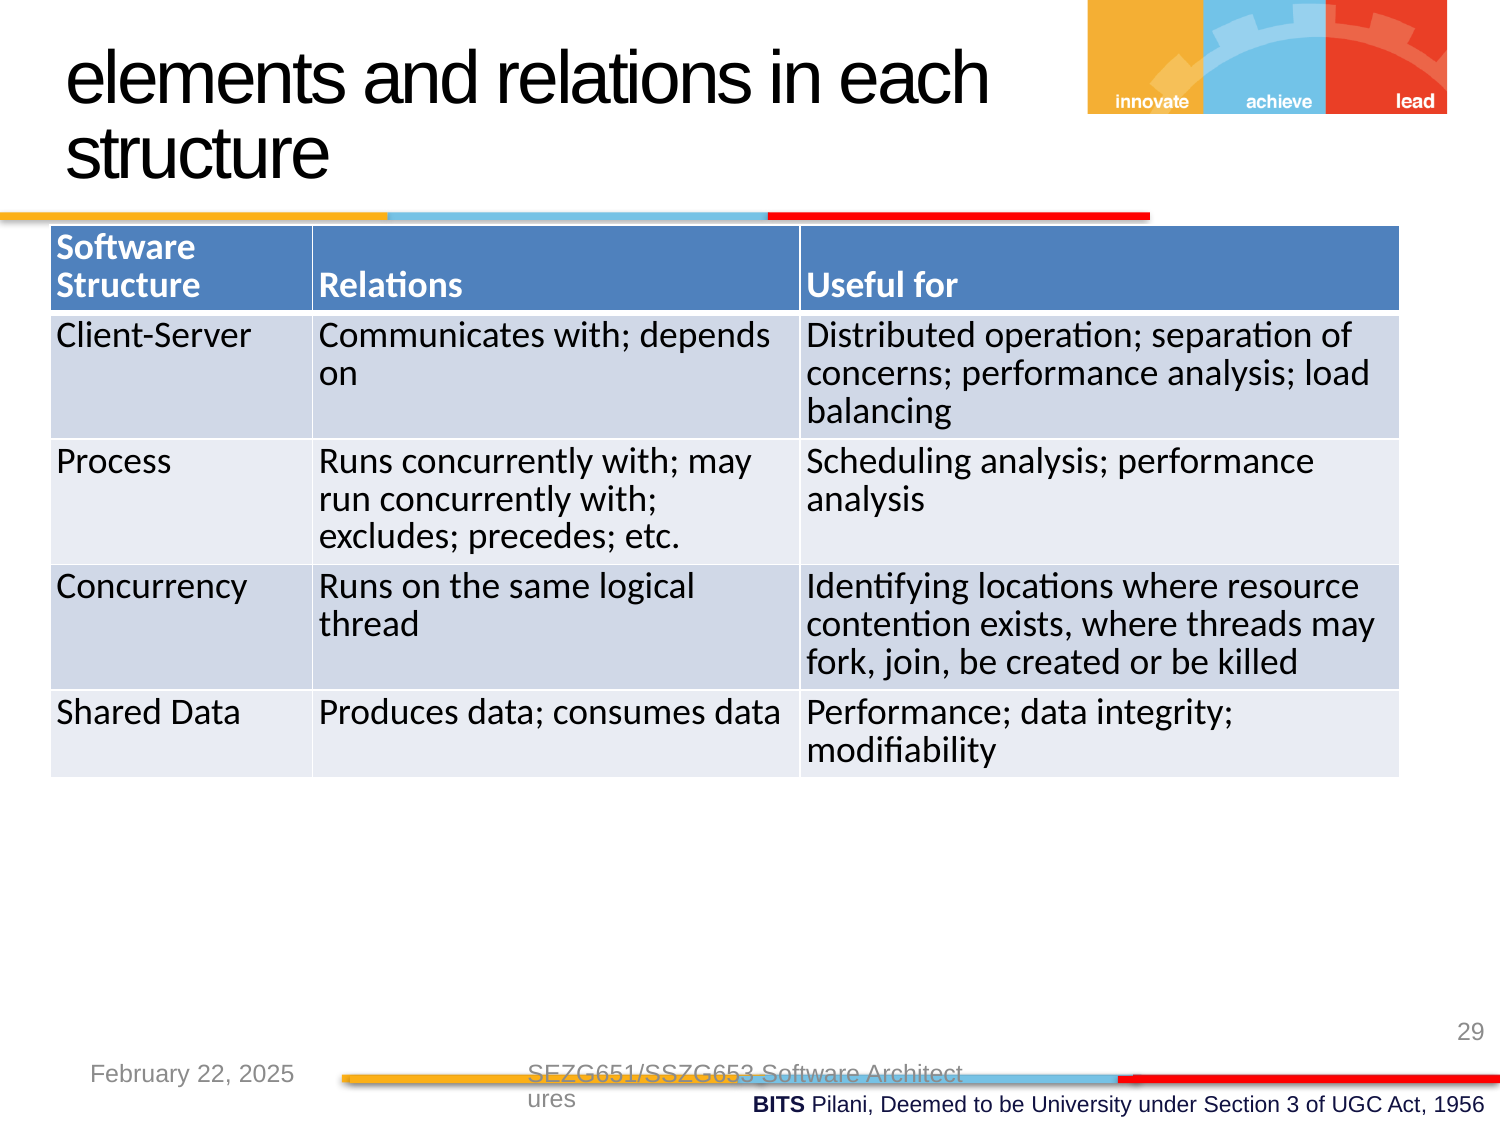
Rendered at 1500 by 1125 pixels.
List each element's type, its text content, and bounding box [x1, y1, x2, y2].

picture [1087, 0, 1448, 114]
table_cell Process [51, 440, 312, 564]
table_cell Distributed operation; separation of concerns; performance analysis; load balancing [801, 316, 1399, 438]
table_cell Produces data; consumes data [313, 691, 799, 777]
table_cell Identifying locations where resource contention exists, where threads may fork, join, be created or be killed [801, 565, 1399, 689]
table_cell Concurrency [51, 565, 312, 689]
list elements and relations in each structure [50, 24, 1088, 213]
table_cell Performance; data integrity; modifiability [801, 691, 1399, 777]
table_header Relations [313, 226, 799, 310]
table_cell Communicates with; depends on [313, 316, 799, 438]
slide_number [75, 1042, 425, 1103]
table_cell Client-Server [51, 316, 312, 438]
table_cell Runs on the same logical thread [313, 565, 799, 689]
table_header Software Structure [51, 226, 312, 310]
table_header Useful for [801, 226, 1399, 310]
table_cell Runs concurrently with; may run concurrently with; excludes; precedes; etc. [313, 440, 799, 564]
table_cell Shared Data [51, 691, 312, 777]
slide_number 29 [1149, 1000, 1500, 1061]
footer SEZG651/SSZG653 Software Architectures [512, 1042, 988, 1103]
table_cell Scheduling analysis; performance analysis [801, 440, 1399, 564]
